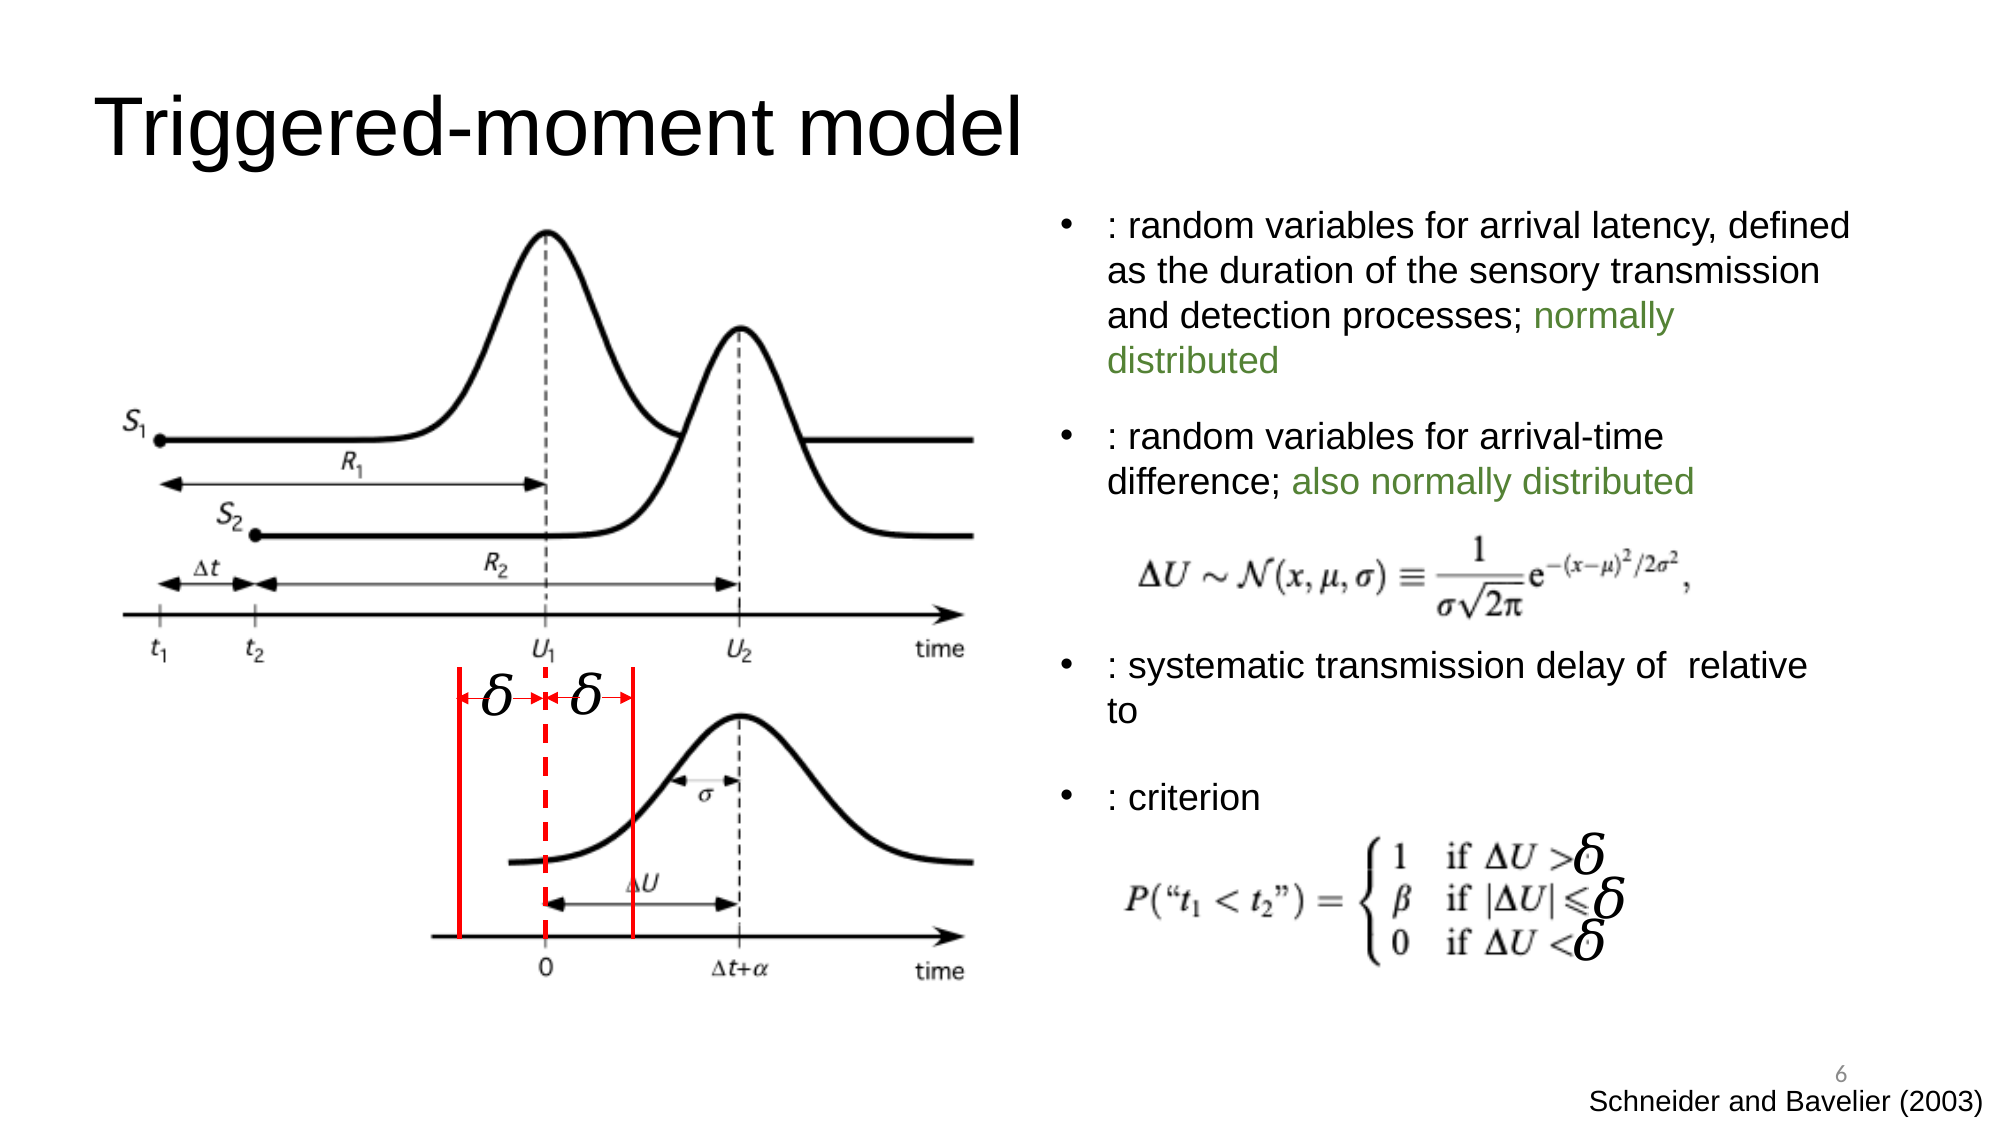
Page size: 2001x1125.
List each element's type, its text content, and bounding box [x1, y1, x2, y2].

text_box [1118, 823, 1628, 974]
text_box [456, 667, 634, 939]
text_box Triggered-moment model [78, 64, 1040, 179]
picture [72, 180, 1001, 997]
text_box Schneider and Bavelier (2003) [1573, 1074, 2000, 1125]
picture [1112, 524, 1709, 633]
slide_number 6 [1412, 1042, 1863, 1103]
